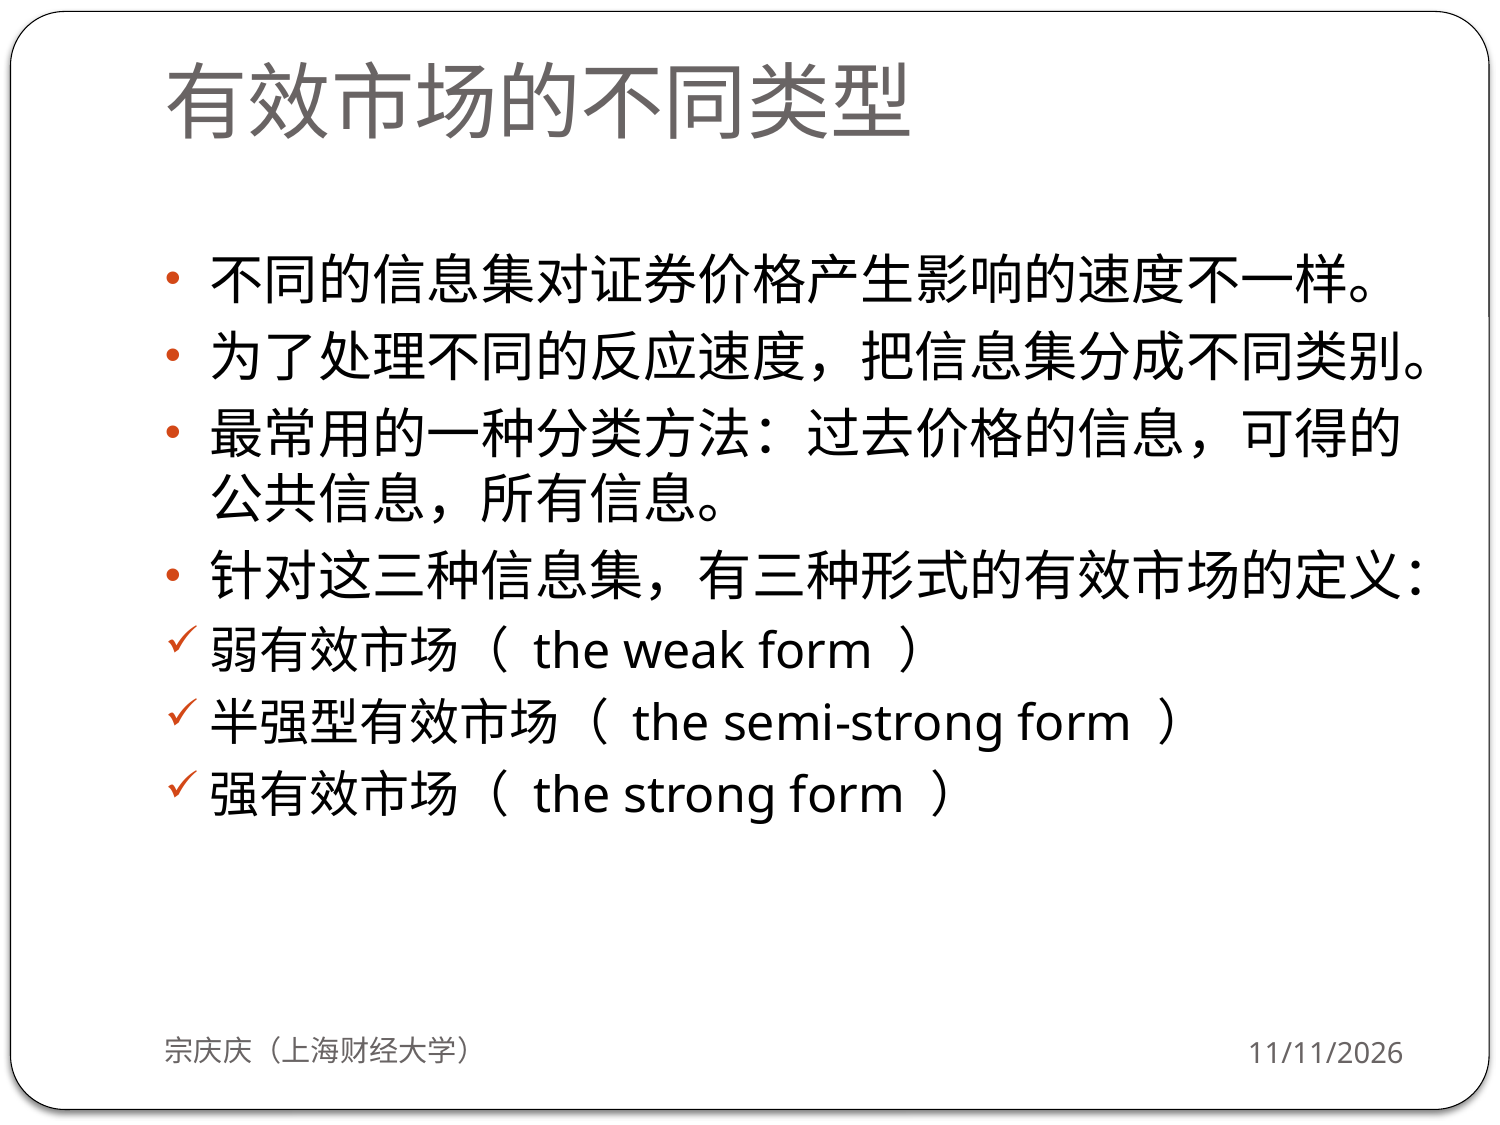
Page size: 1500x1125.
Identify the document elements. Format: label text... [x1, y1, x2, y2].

title 有效市场的不同类型 [150, 35, 1425, 164]
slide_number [1012, 1015, 1419, 1094]
footer 宗庆庆（上海财经大学） [150, 1012, 800, 1088]
list 不同的信息集对证券价格产生影响的速度不一样。 为了处理不同的反应速度，把信息集分成不同类别。 最常用的一种分类方法：过去价格的信息，可得的公共信息，所有信息。 针对这三种信息集，有三种形式的有效市场的定义： 弱有效市场（ the weak form ） 半强型有效市场（ the semi-strong form ） 强有效市场（ the strong form ） [150, 237, 1425, 988]
